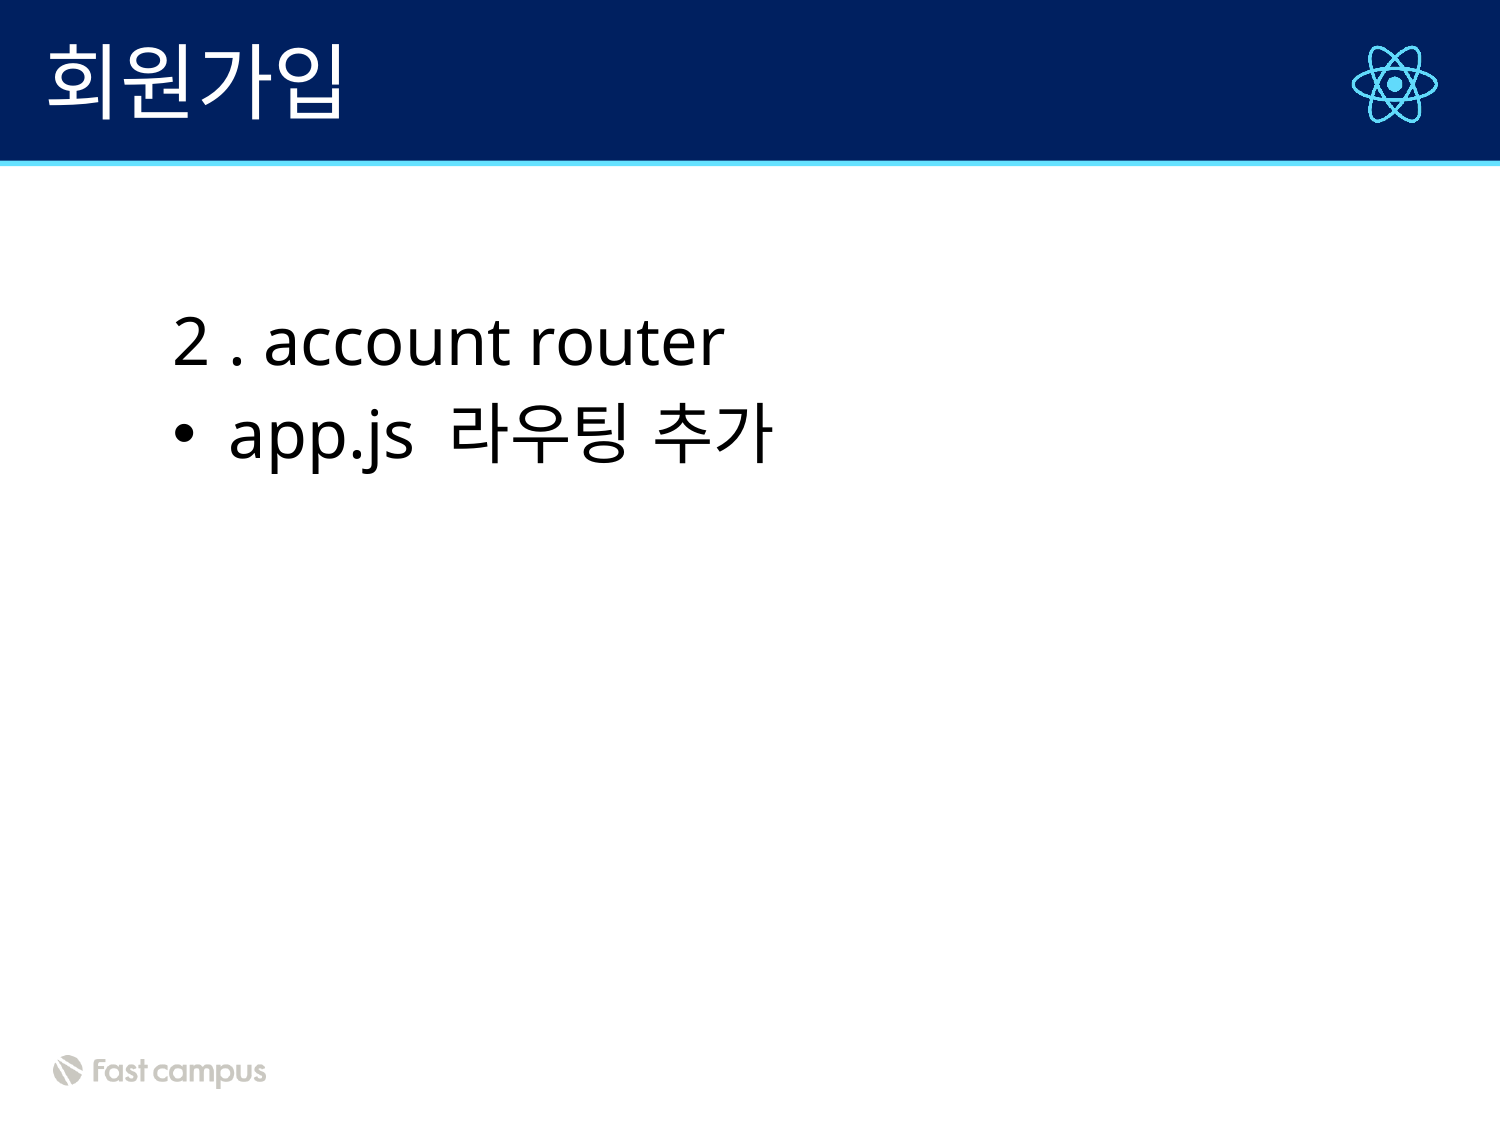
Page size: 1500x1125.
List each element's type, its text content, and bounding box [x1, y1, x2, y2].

list 2 . account router app.js 라우팅 추가 [157, 290, 1343, 953]
title 회원가입 [29, 0, 1380, 175]
picture [1380, 36, 1444, 135]
